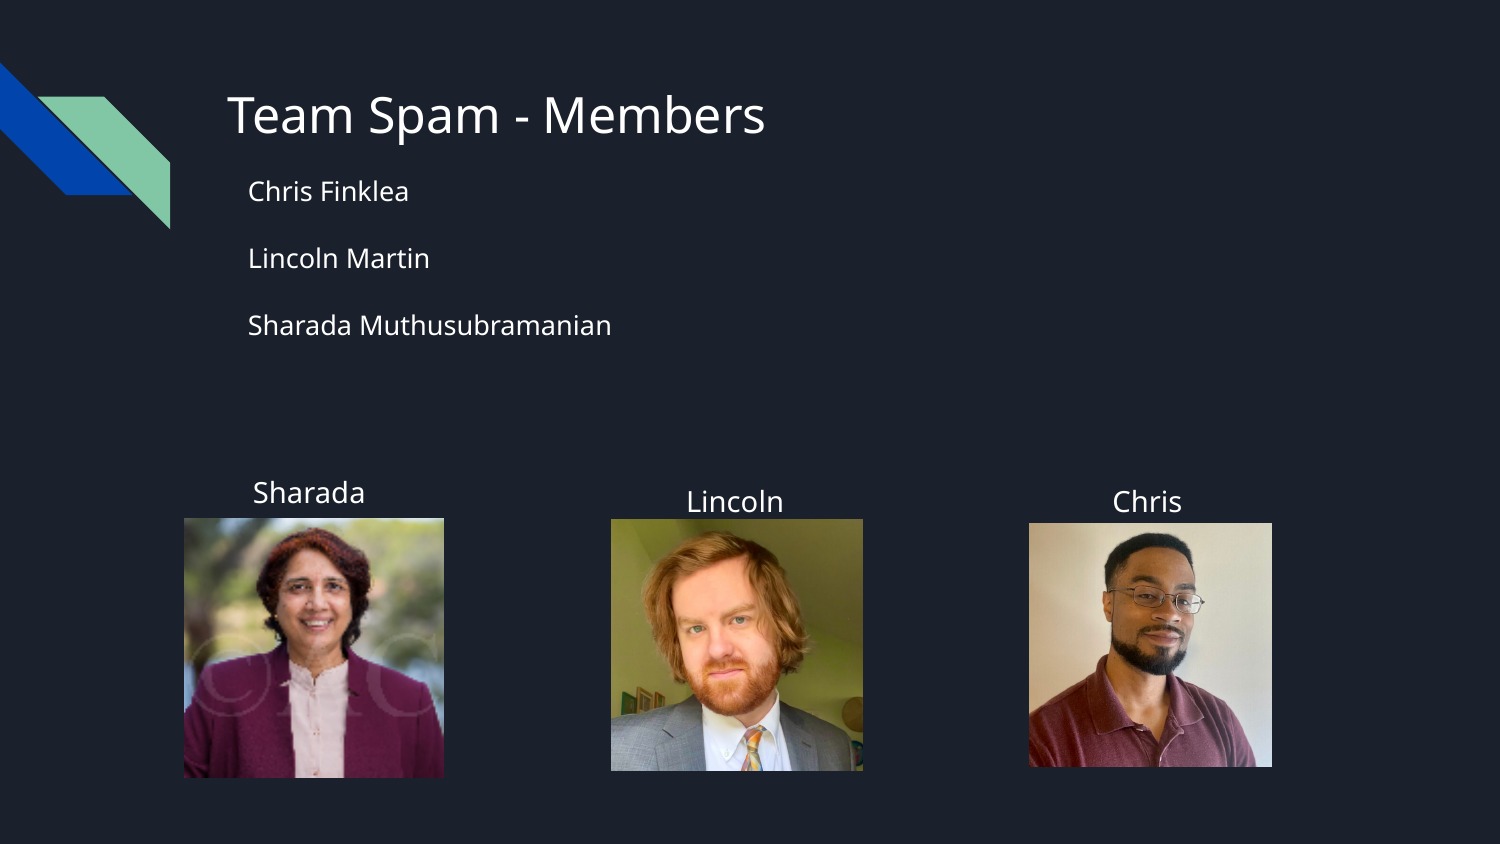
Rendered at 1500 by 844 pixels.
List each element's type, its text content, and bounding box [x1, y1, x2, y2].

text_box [166, 458, 1276, 778]
title Team Spam - Members [212, 64, 1368, 215]
list Chris Finklea Lincoln Martin Sharada Muthusubramanian [232, 152, 1388, 411]
